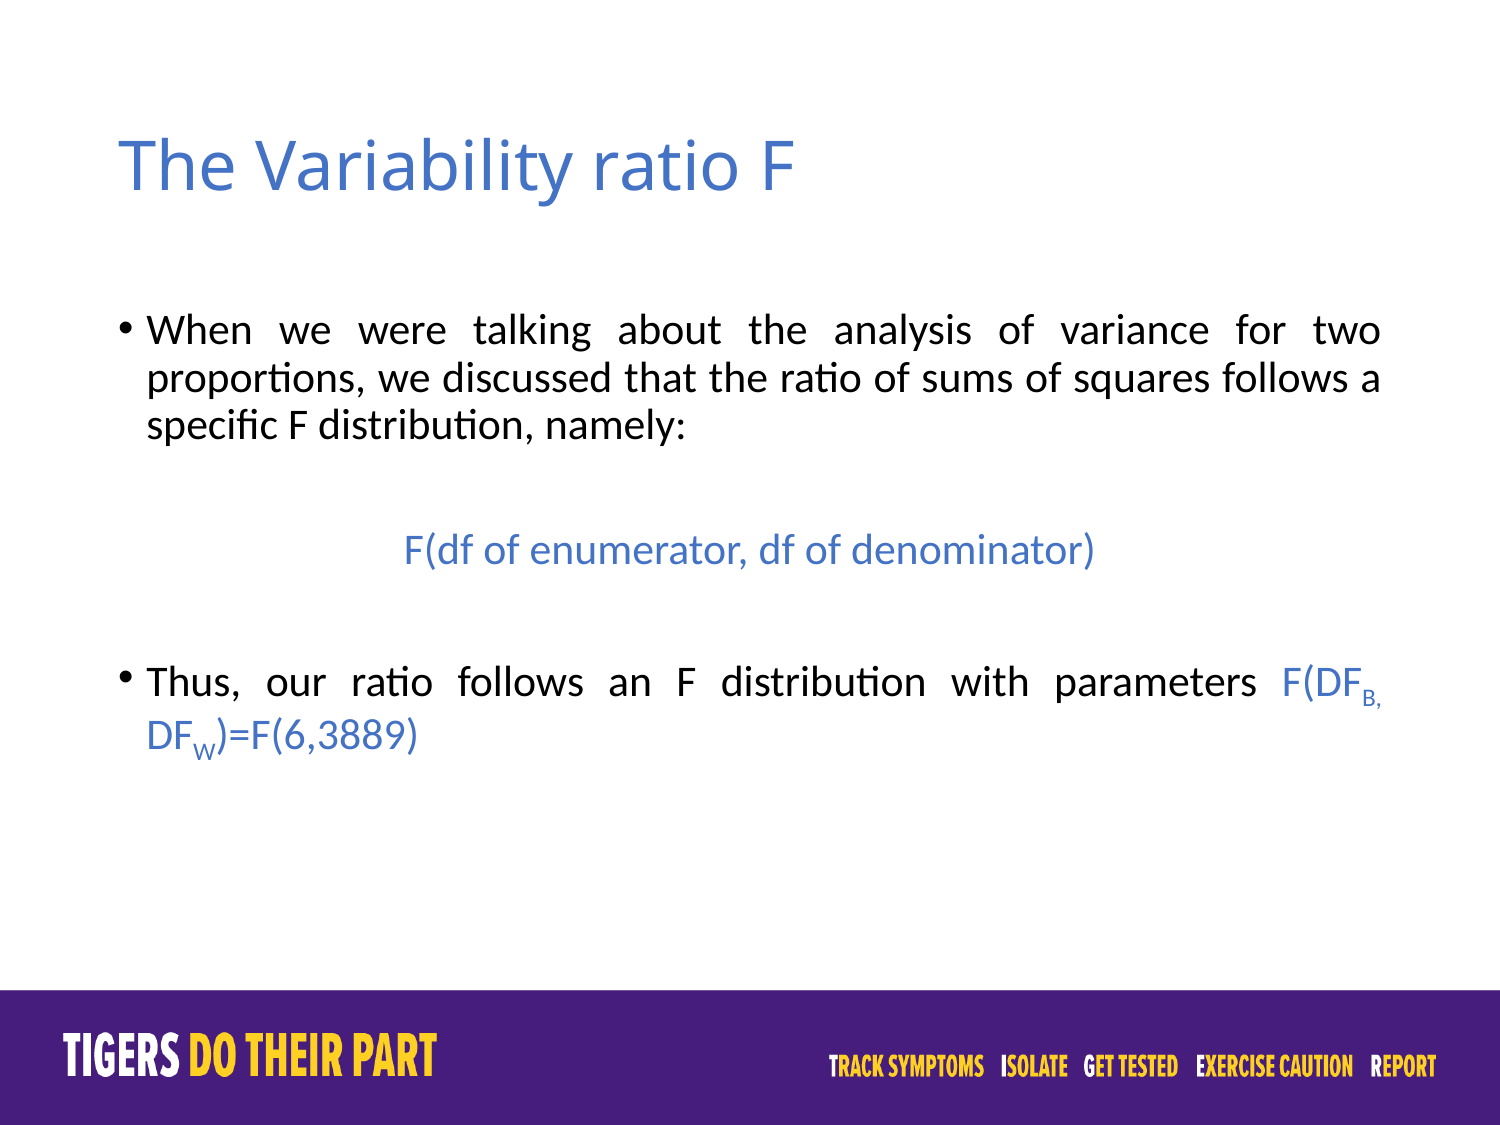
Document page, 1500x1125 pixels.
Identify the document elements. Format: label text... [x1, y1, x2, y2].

title The Variability ratio F [103, 59, 1397, 278]
list When we were talking about the analysis of variance for two proportions, we discussed that the ratio of sums of squares follows a specific F distribution, namely: F(df of enumerator, df of denominator) Thus, our ratio follows an F distribution with parameters F(DFB, DFW)=F(6,3889) [103, 299, 1397, 922]
picture [0, 0, 1500, 1125]
